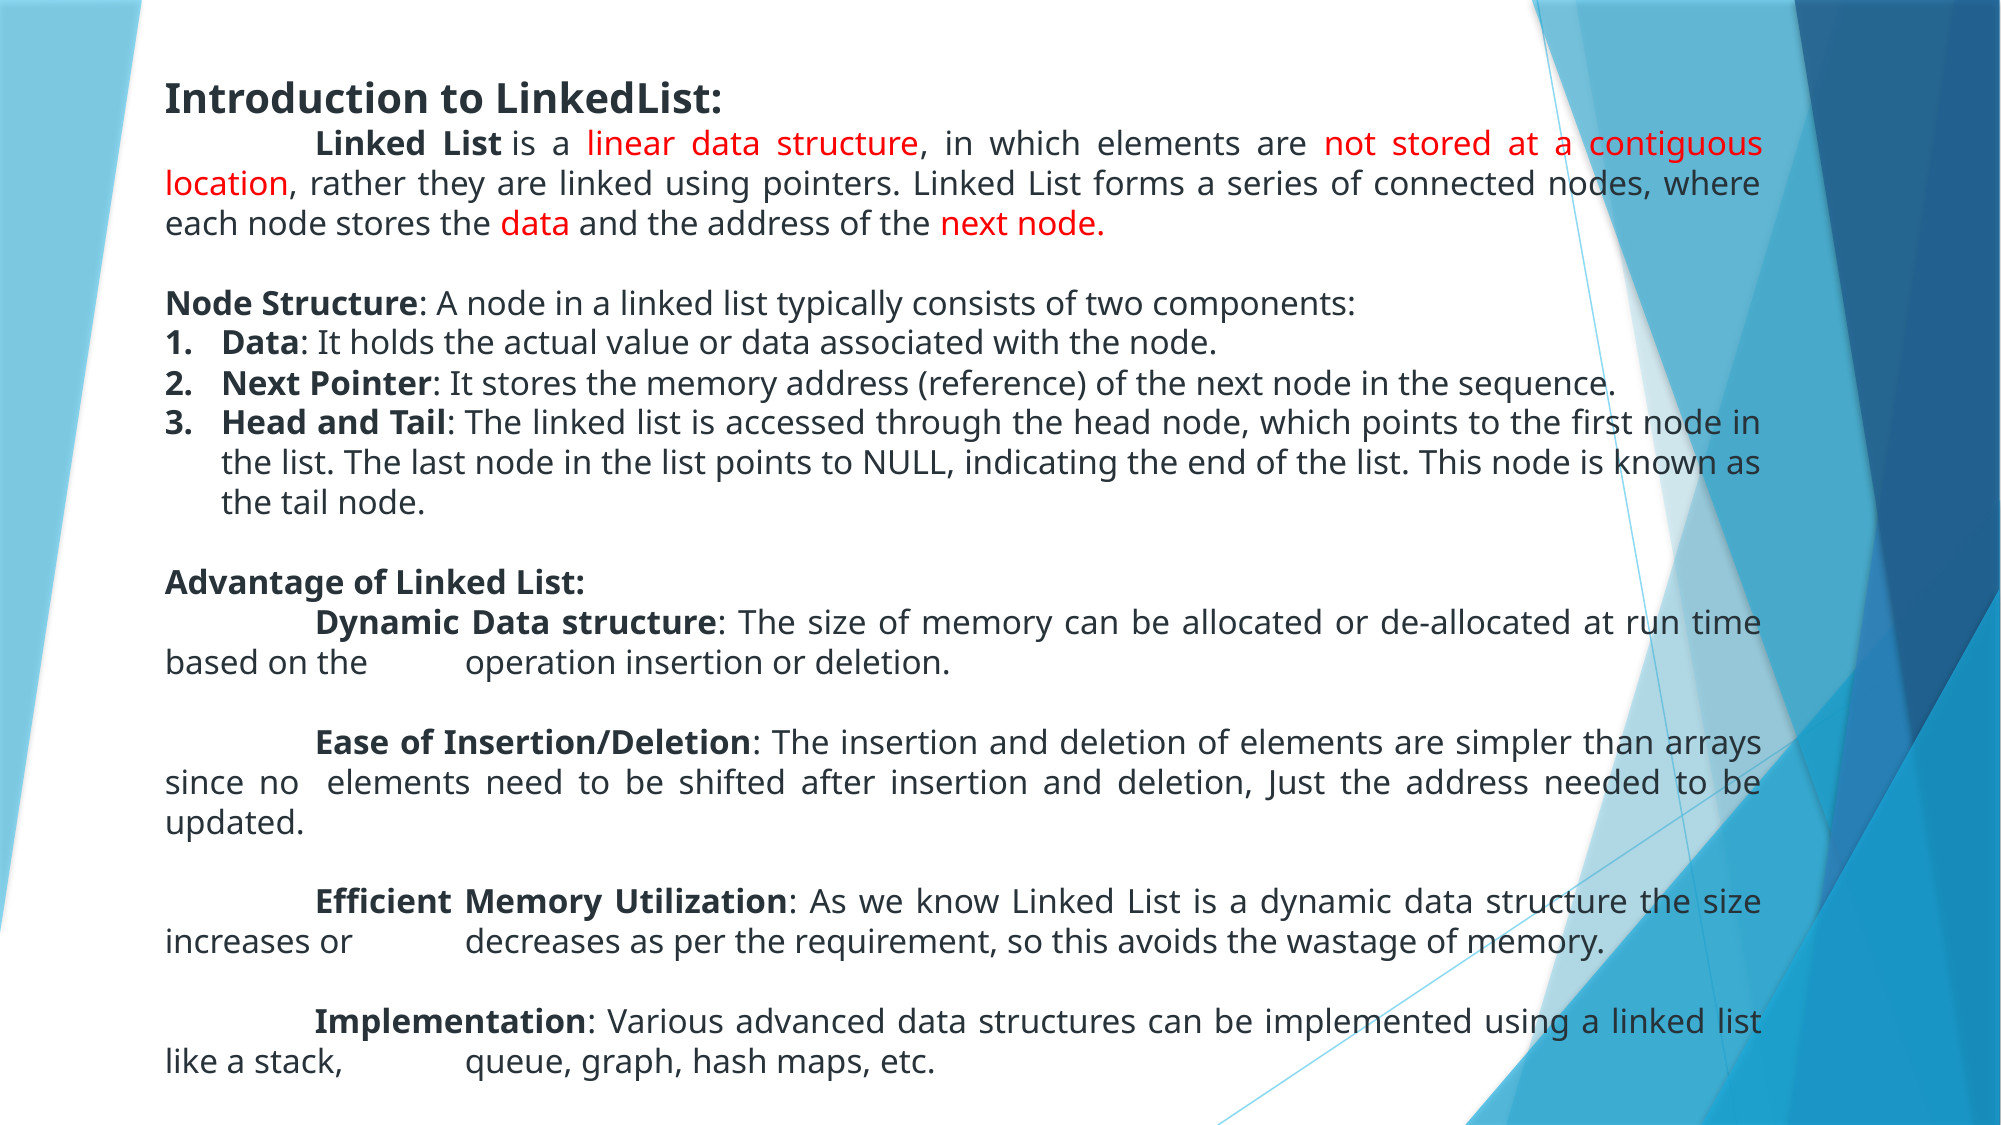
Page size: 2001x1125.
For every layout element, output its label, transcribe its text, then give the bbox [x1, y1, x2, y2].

text_box Introduction to LinkedList: Linked List is a linear data structure, in which elements are not stored at a contiguous location, rather they are linked using pointers. Linked List forms a series of connected nodes, where each node stores the data and the address of the next node. Node Structure: A node in a linked list typically consists of two components: Data: It holds the actual value or data associated with the node. Next Pointer: It stores the memory address (reference) of the next node in the sequence. Head and Tail: The linked list is accessed through the head node, which points to the first node in the list. The last node in the list points to NULL, indicating the end of the list. This node is known as the tail node. Advantage of Linked List: Dynamic Data structure: The size of memory can be allocated or de-allocated at run time based on the operation insertion or deletion. Ease of Insertion/Deletion: The insertion and deletion of elements are simpler than arrays since no elements need to be shifted after insertion and deletion, Just the address needed to be updated. Efficient Memory Utilization: As we know Linked List is a dynamic data structure the size increases or decreases as per the requirement, so this avoids the wastage of memory. Implementation: Various advanced data structures can be implemented using a linked list like a stack, queue, graph, hash maps, etc. [150, 64, 1779, 1125]
